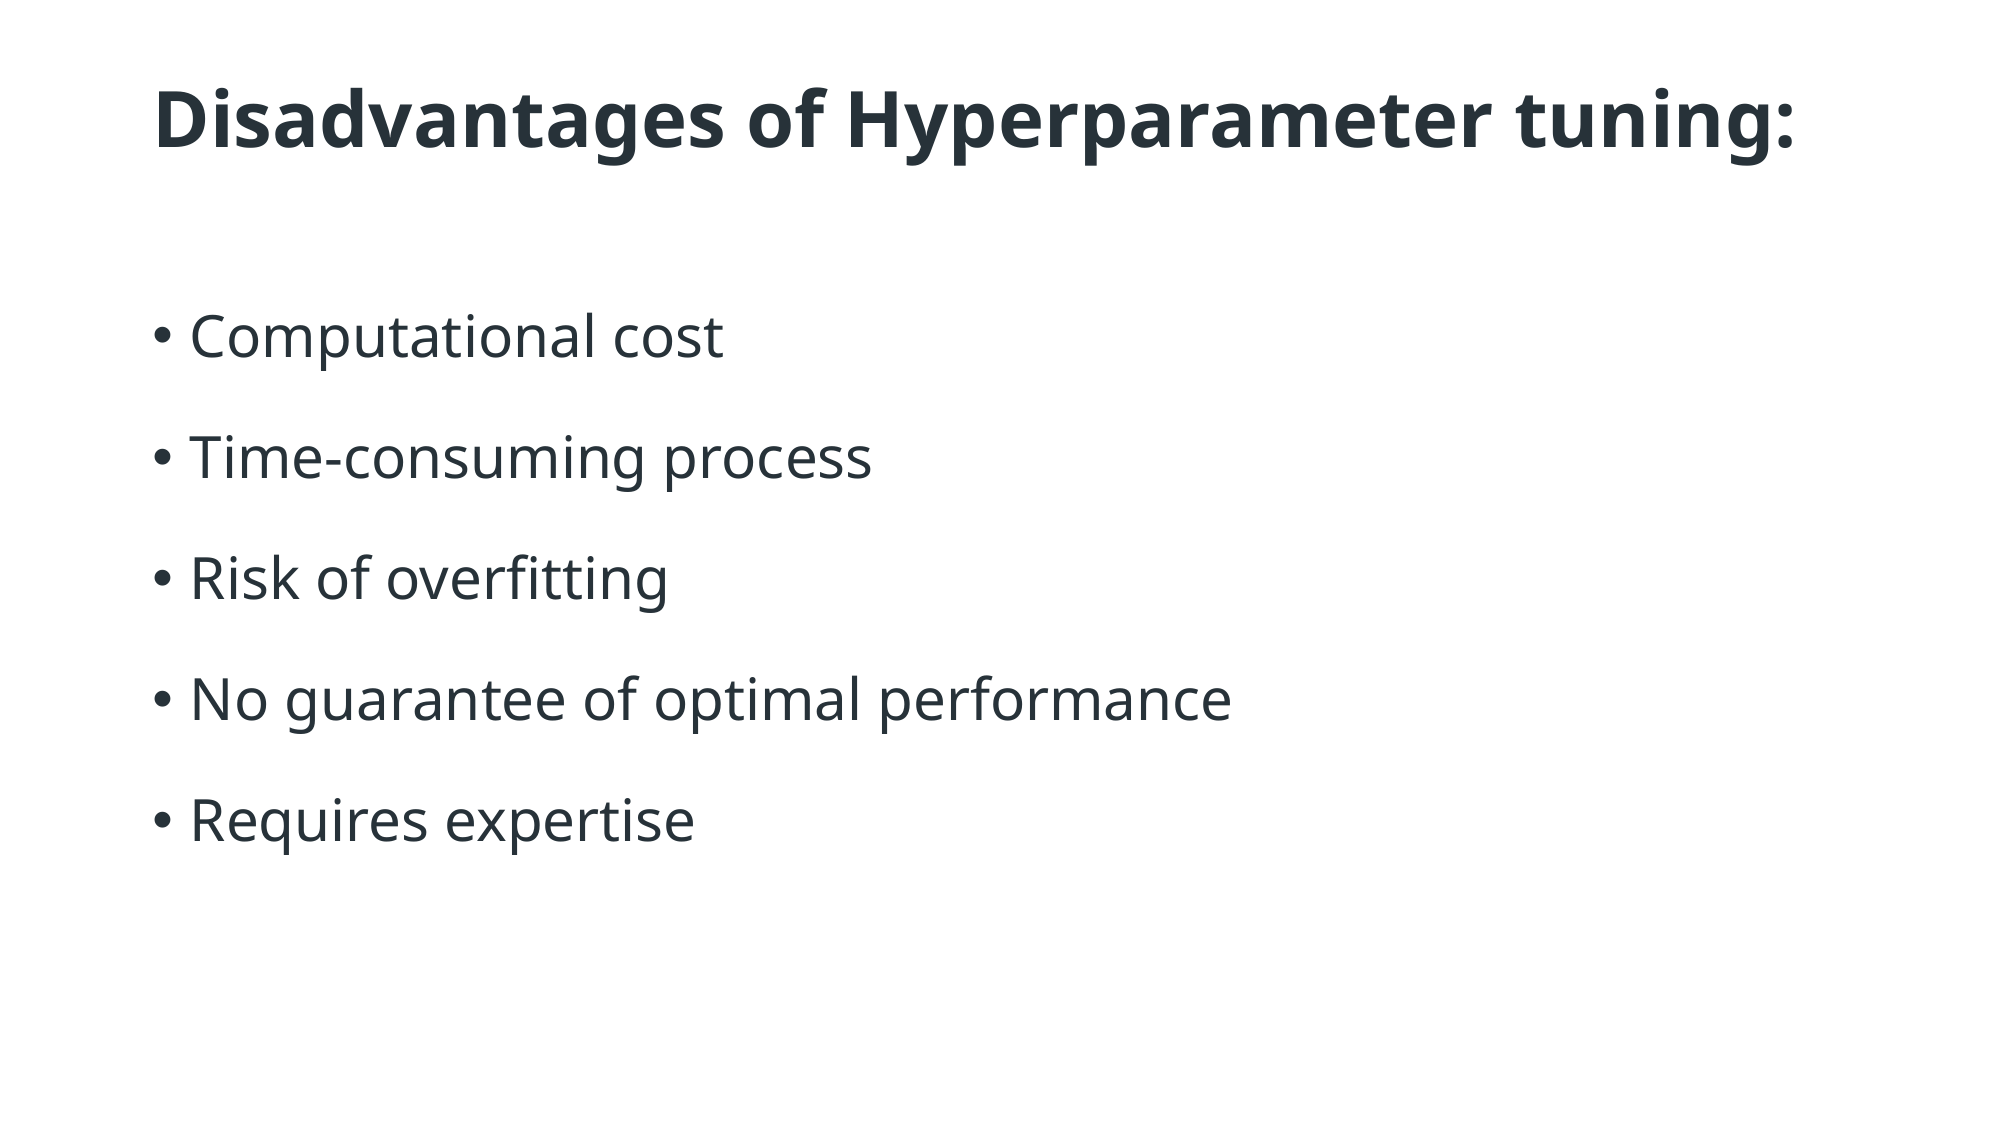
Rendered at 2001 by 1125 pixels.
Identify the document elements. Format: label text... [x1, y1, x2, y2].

title Disadvantages of Hyperparameter tuning: [137, 59, 1863, 278]
list Computational cost Time-consuming process Risk of overfitting No guarantee of optimal performance Requires expertise [137, 299, 1863, 1014]
